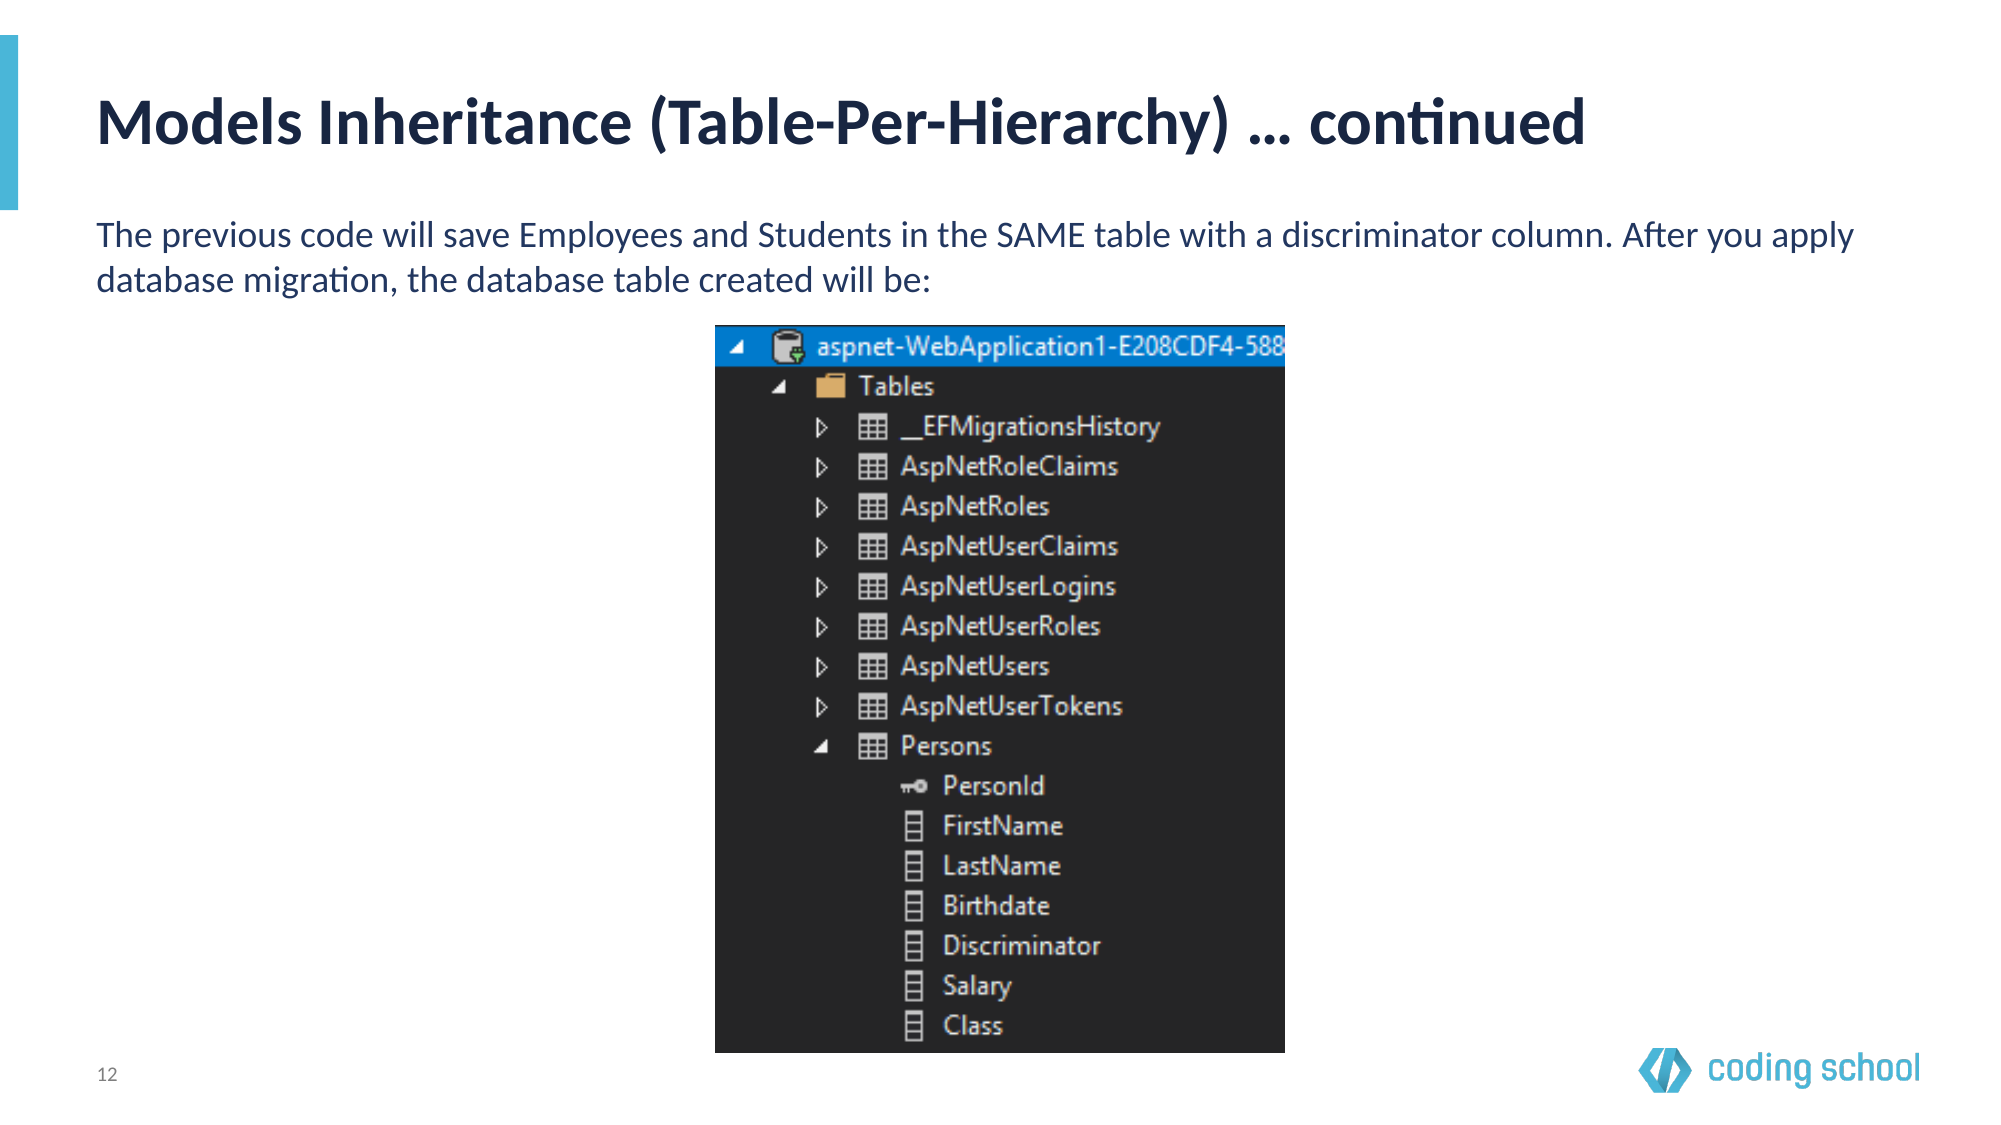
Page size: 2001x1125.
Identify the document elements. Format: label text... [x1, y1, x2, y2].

picture [714, 325, 1285, 1053]
title Models Inheritance (Table-Per-Hierarchy) … continued [81, 43, 1919, 203]
slide_number ‹#› [81, 1042, 532, 1103]
picture [1638, 1048, 1919, 1093]
list The previous code will save Employees and Students in the SAME table with a discriminator column. After you apply database migration, the database table created will be: [81, 203, 1919, 302]
